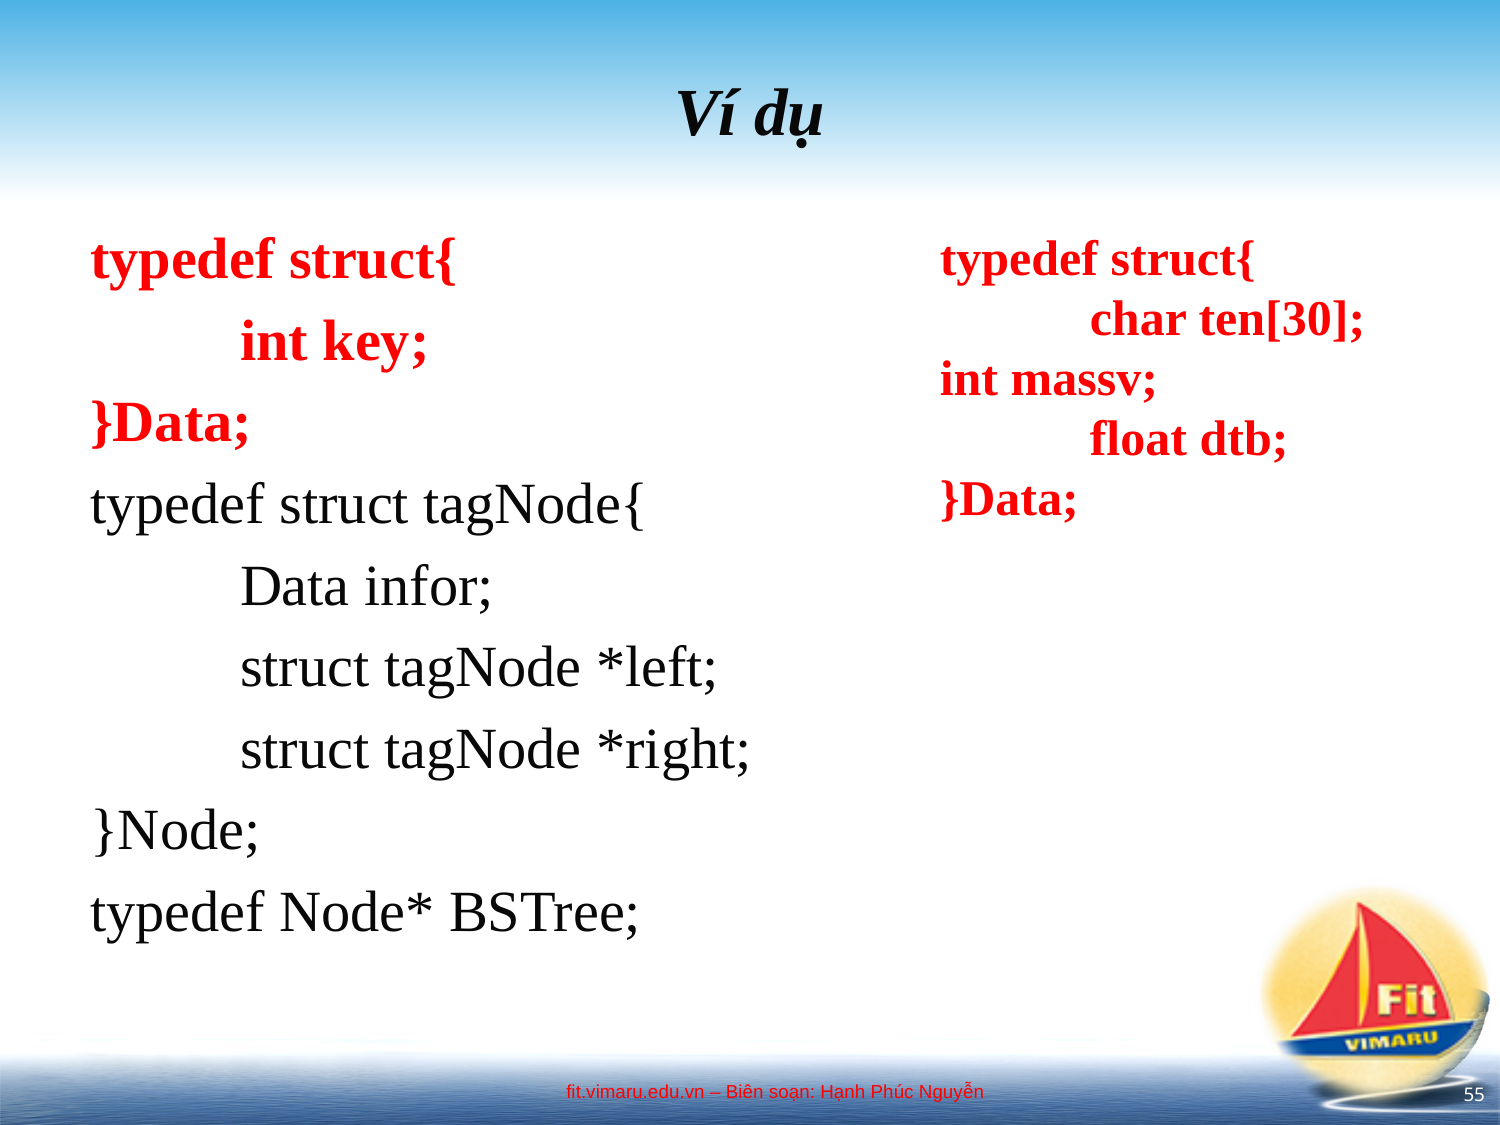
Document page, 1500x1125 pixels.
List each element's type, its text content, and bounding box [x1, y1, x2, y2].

slide_number 55 [1149, 1074, 1500, 1125]
text_box typedef struct{ char ten[30]; int massv; float dtb; }Data; [924, 217, 1425, 533]
list typedef struct{ int key; }Data; typedef struct tagNode{ Data infor; struct tagNode *left; struct tagNode *right; }Node; typedef Node* BSTree; [74, 212, 776, 1038]
picture [0, 899, 1500, 1125]
title Ví dụ [74, 37, 1426, 181]
